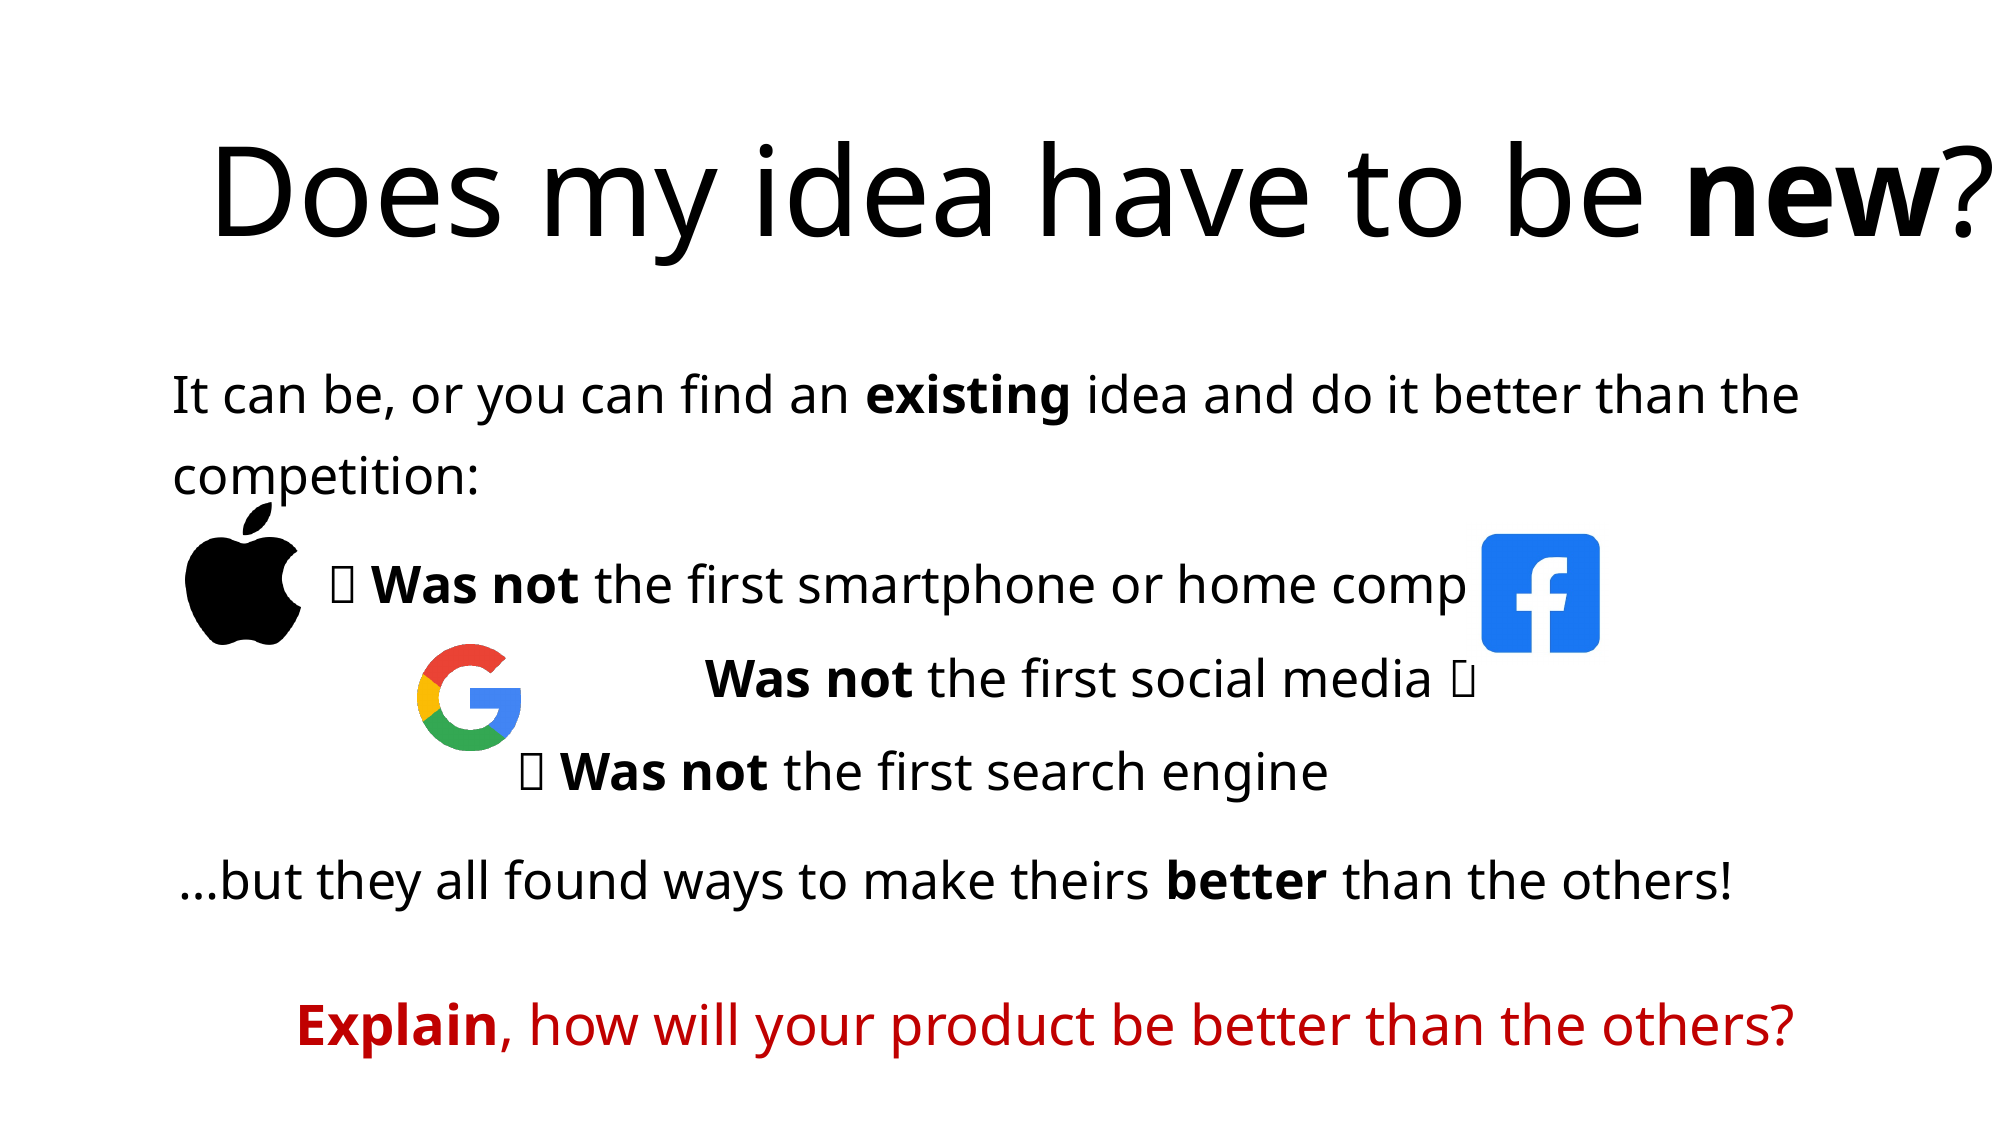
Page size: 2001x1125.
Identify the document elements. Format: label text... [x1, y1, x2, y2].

picture [416, 644, 522, 751]
list It can be, or you can find an existing idea and do it better than the competition:  Was not the first smartphone or home computer Was not the first social media   Was not the first search engine …but they all found ways to make theirs better than the others! Explain, how will your product be better than the others? [143, 335, 1904, 1069]
text_box Does my idea have to be new? [193, 103, 2000, 269]
picture [1466, 522, 1609, 666]
text_box [981, 568, 1032, 619]
picture [184, 502, 301, 645]
